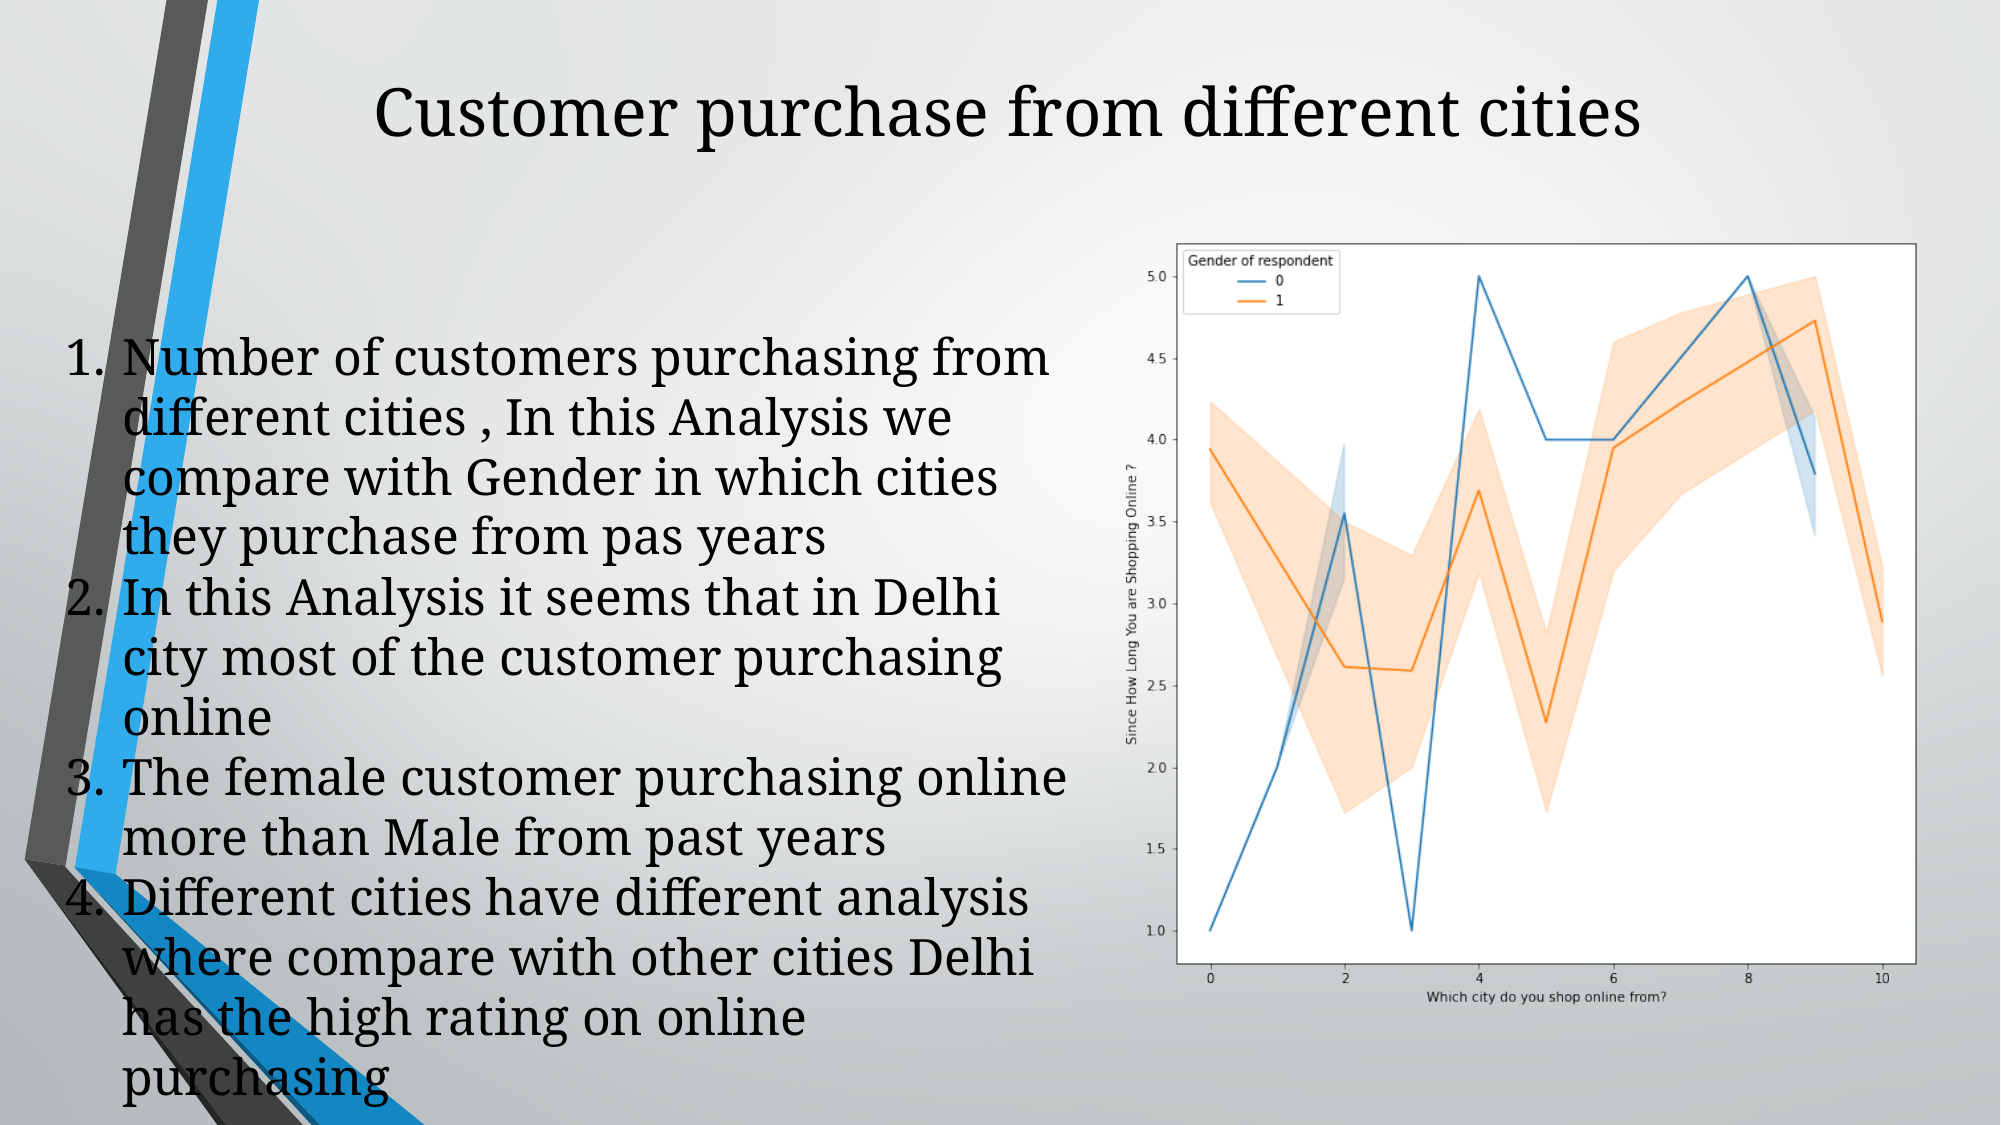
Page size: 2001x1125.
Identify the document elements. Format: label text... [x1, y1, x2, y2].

text_box Number of customers purchasing from different cities , In this Analysis we compare with Gender in which cities they purchase from pas years In this Analysis it seems that in Delhi city most of the customer purchasing online The female customer purchasing online more than Male from past years Different cities have different analysis where compare with other cities Delhi has the high rating on online purchasing [50, 317, 1093, 1113]
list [1118, 234, 1925, 1014]
title Customer purchase from different cities [83, 29, 1935, 191]
